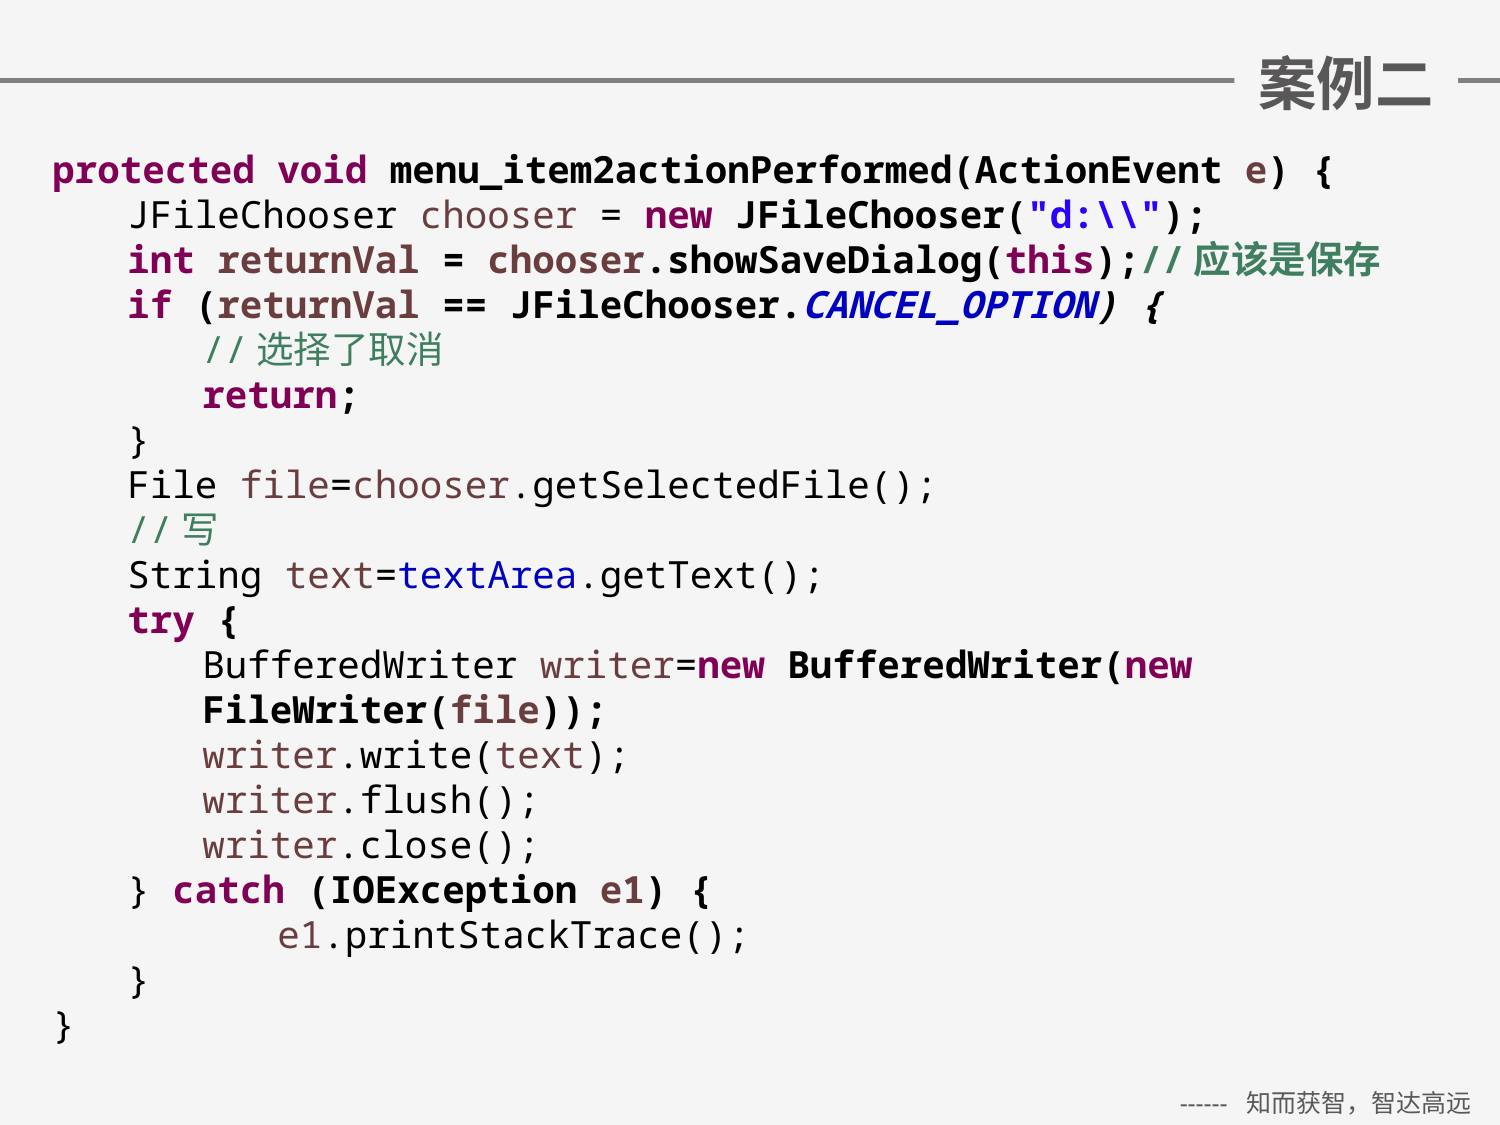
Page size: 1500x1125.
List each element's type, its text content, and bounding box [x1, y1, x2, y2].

title 案例二 [1234, 39, 1459, 125]
text_box protected void menu_item2actionPerformed(ActionEvent e) { JFileChooser chooser = new JFileChooser("d:\\"); int returnVal = chooser.showSaveDialog(this);//应该是保存 if (returnVal == JFileChooser.CANCEL_OPTION) { //选择了取消 return; } File file=chooser.getSelectedFile(); //写 String text=textArea.getText(); try { BufferedWriter writer=new BufferedWriter(new FileWriter(file)); writer.write(text); writer.flush(); writer.close(); } catch (IOException e1) { e1.printStackTrace(); } } [37, 138, 1463, 1054]
